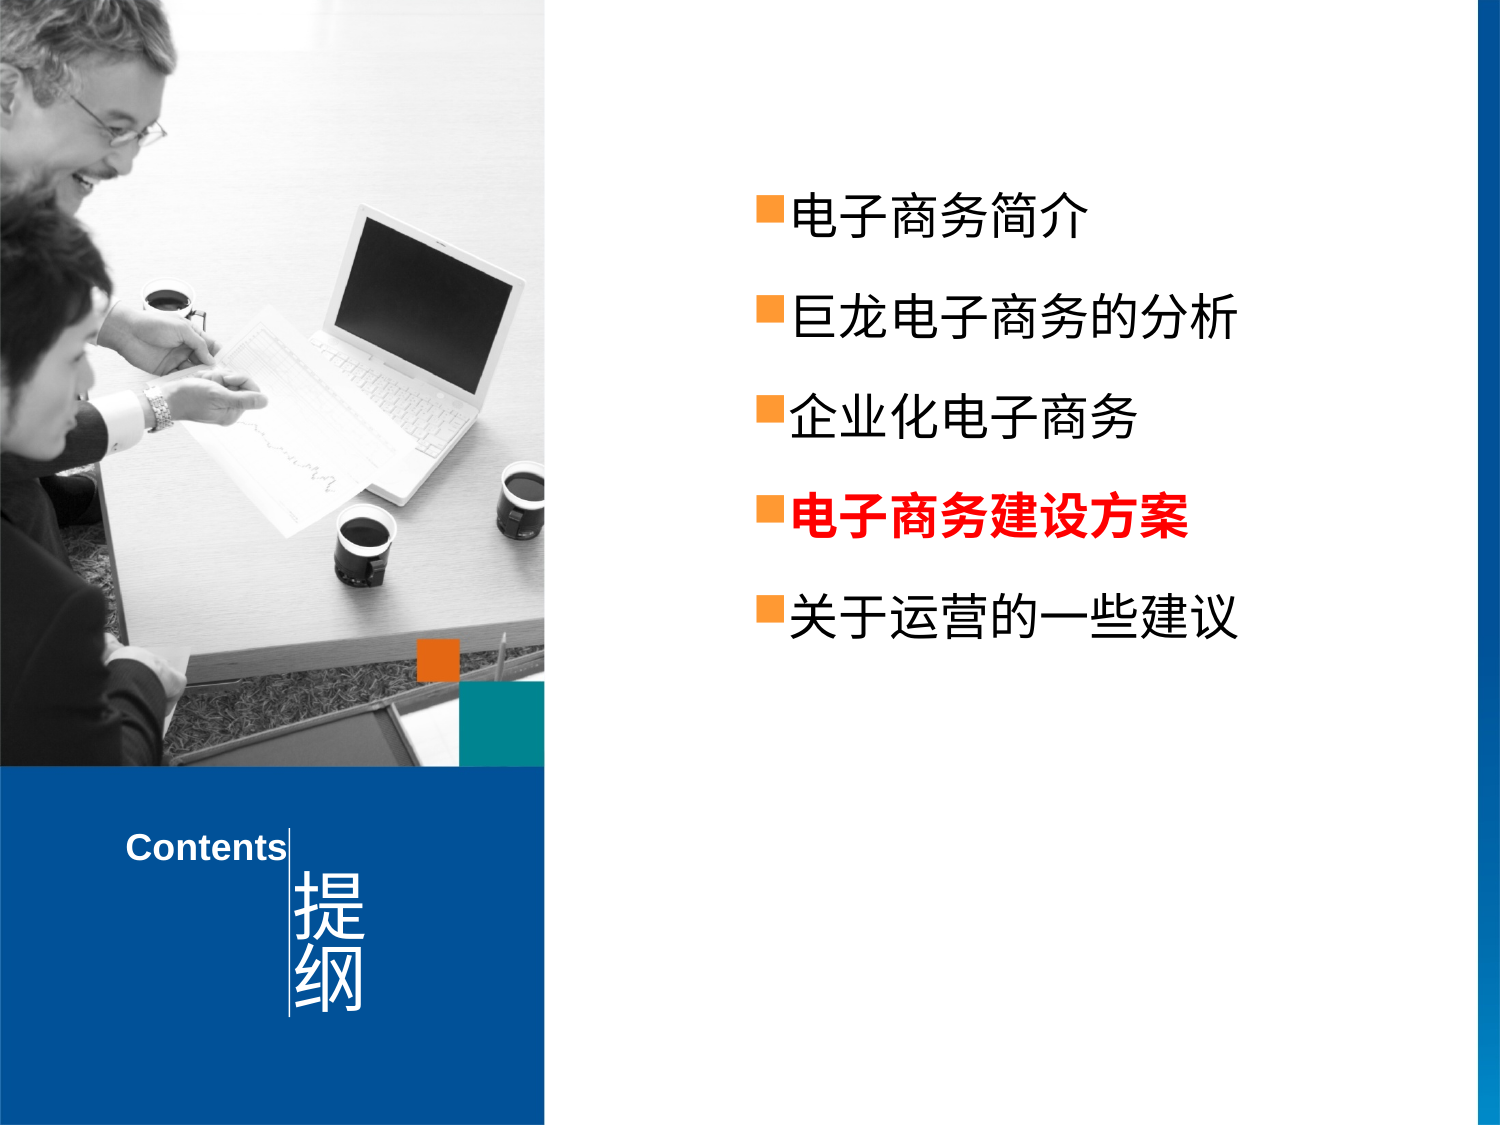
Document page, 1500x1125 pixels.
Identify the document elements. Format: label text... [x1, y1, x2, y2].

picture [0, 0, 1500, 1125]
list 电子商务简介 巨龙电子商务的分析 企业化电子商务 电子商务建设方案 关于运营的一些建议 [679, 147, 1383, 851]
